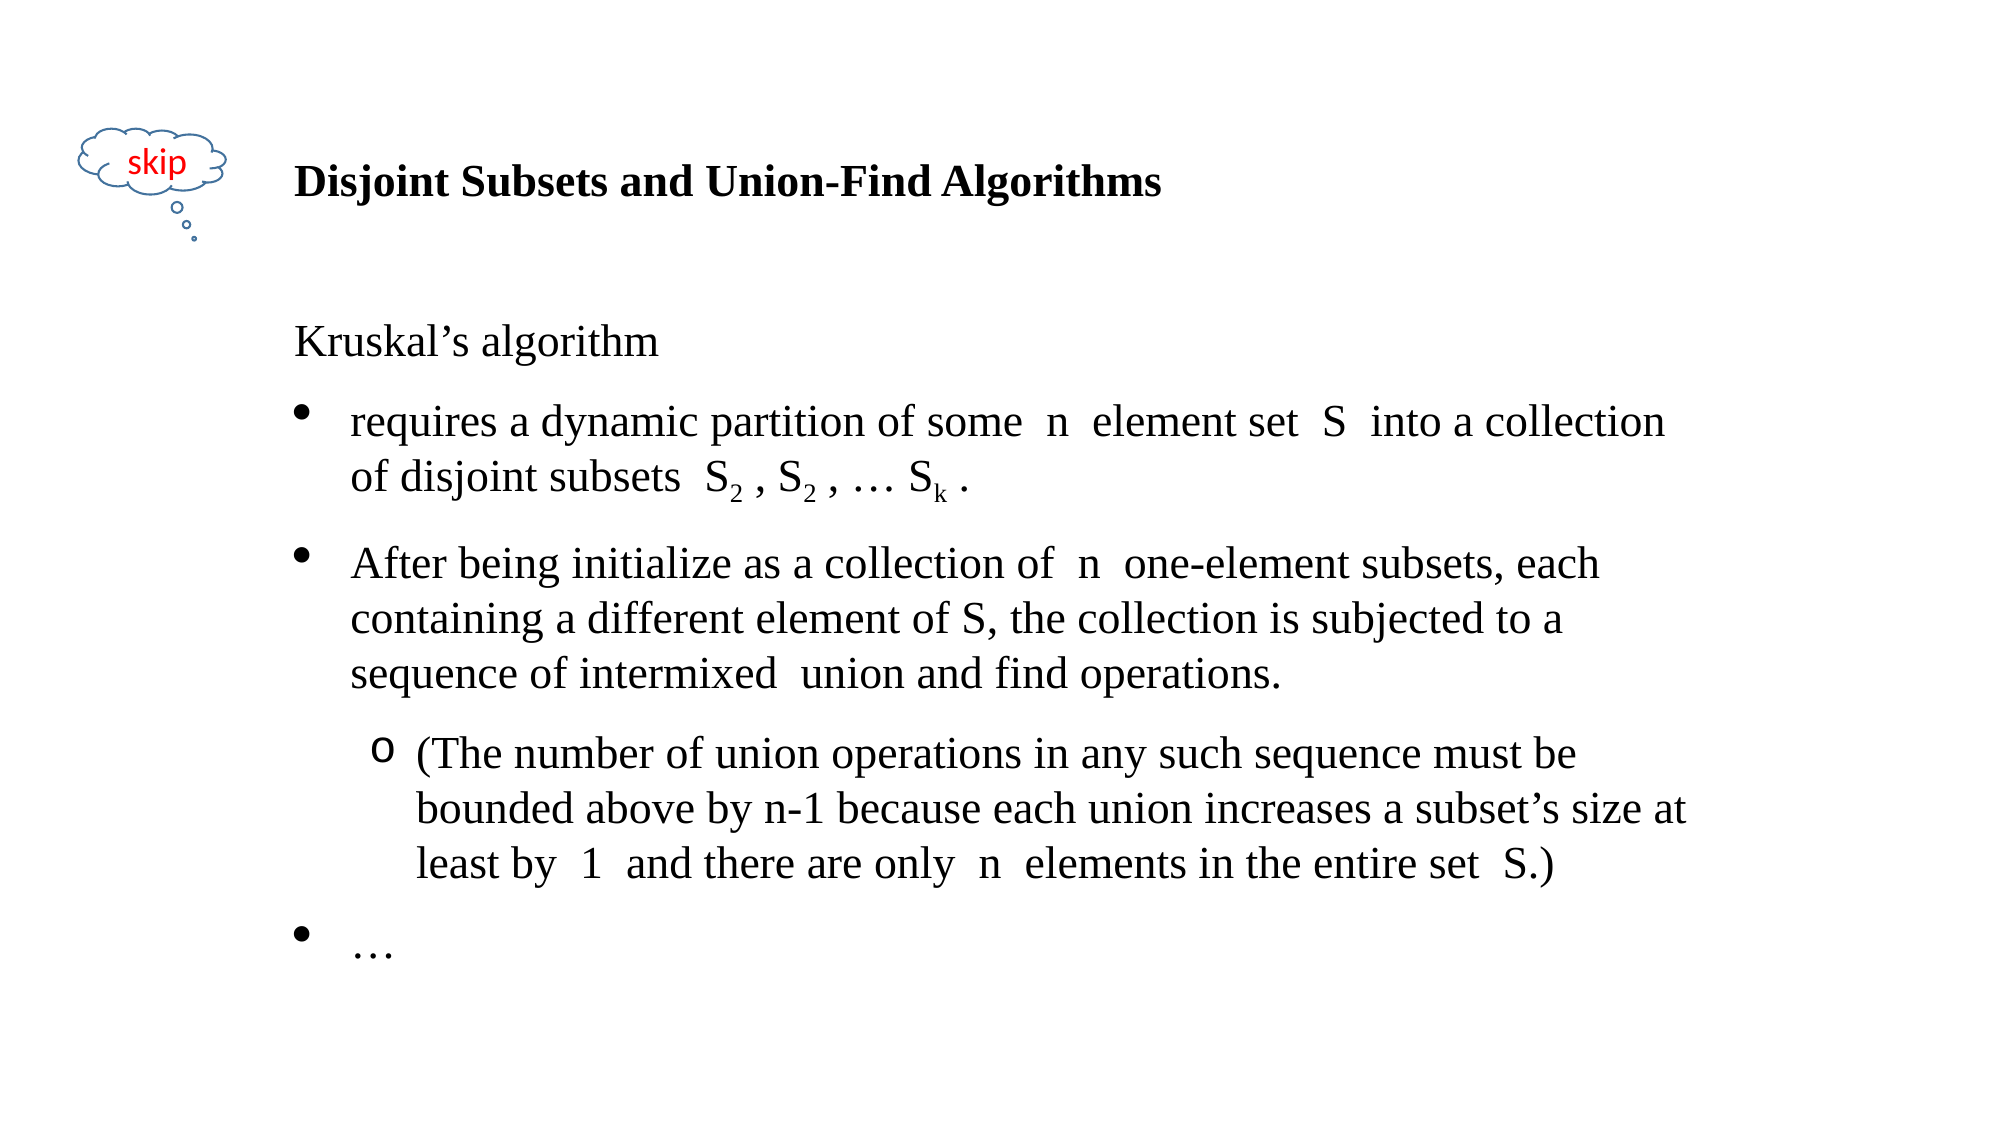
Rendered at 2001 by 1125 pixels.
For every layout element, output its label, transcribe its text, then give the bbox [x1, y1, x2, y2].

text_box Disjoint Subsets and Union-Find Algorithms Kruskal’s algorithm requires a dynamic partition of some n element set S into a collection of disjoint subsets S2 , S2 , … Sk . After being initialize as a collection of n one-element subsets, each containing a different element of S, the collection is subjected to a sequence of intermixed union and find operations. (The number of union operations in any such sequence must be bounded above by n-1 because each union increases a subset’s size at least by 1 and there are only n elements in the entire set S.) … [279, 142, 1721, 975]
text_box skip [181, 219, 192, 230]
text_box skip [170, 200, 184, 214]
text_box skip [77, 127, 227, 196]
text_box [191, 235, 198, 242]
